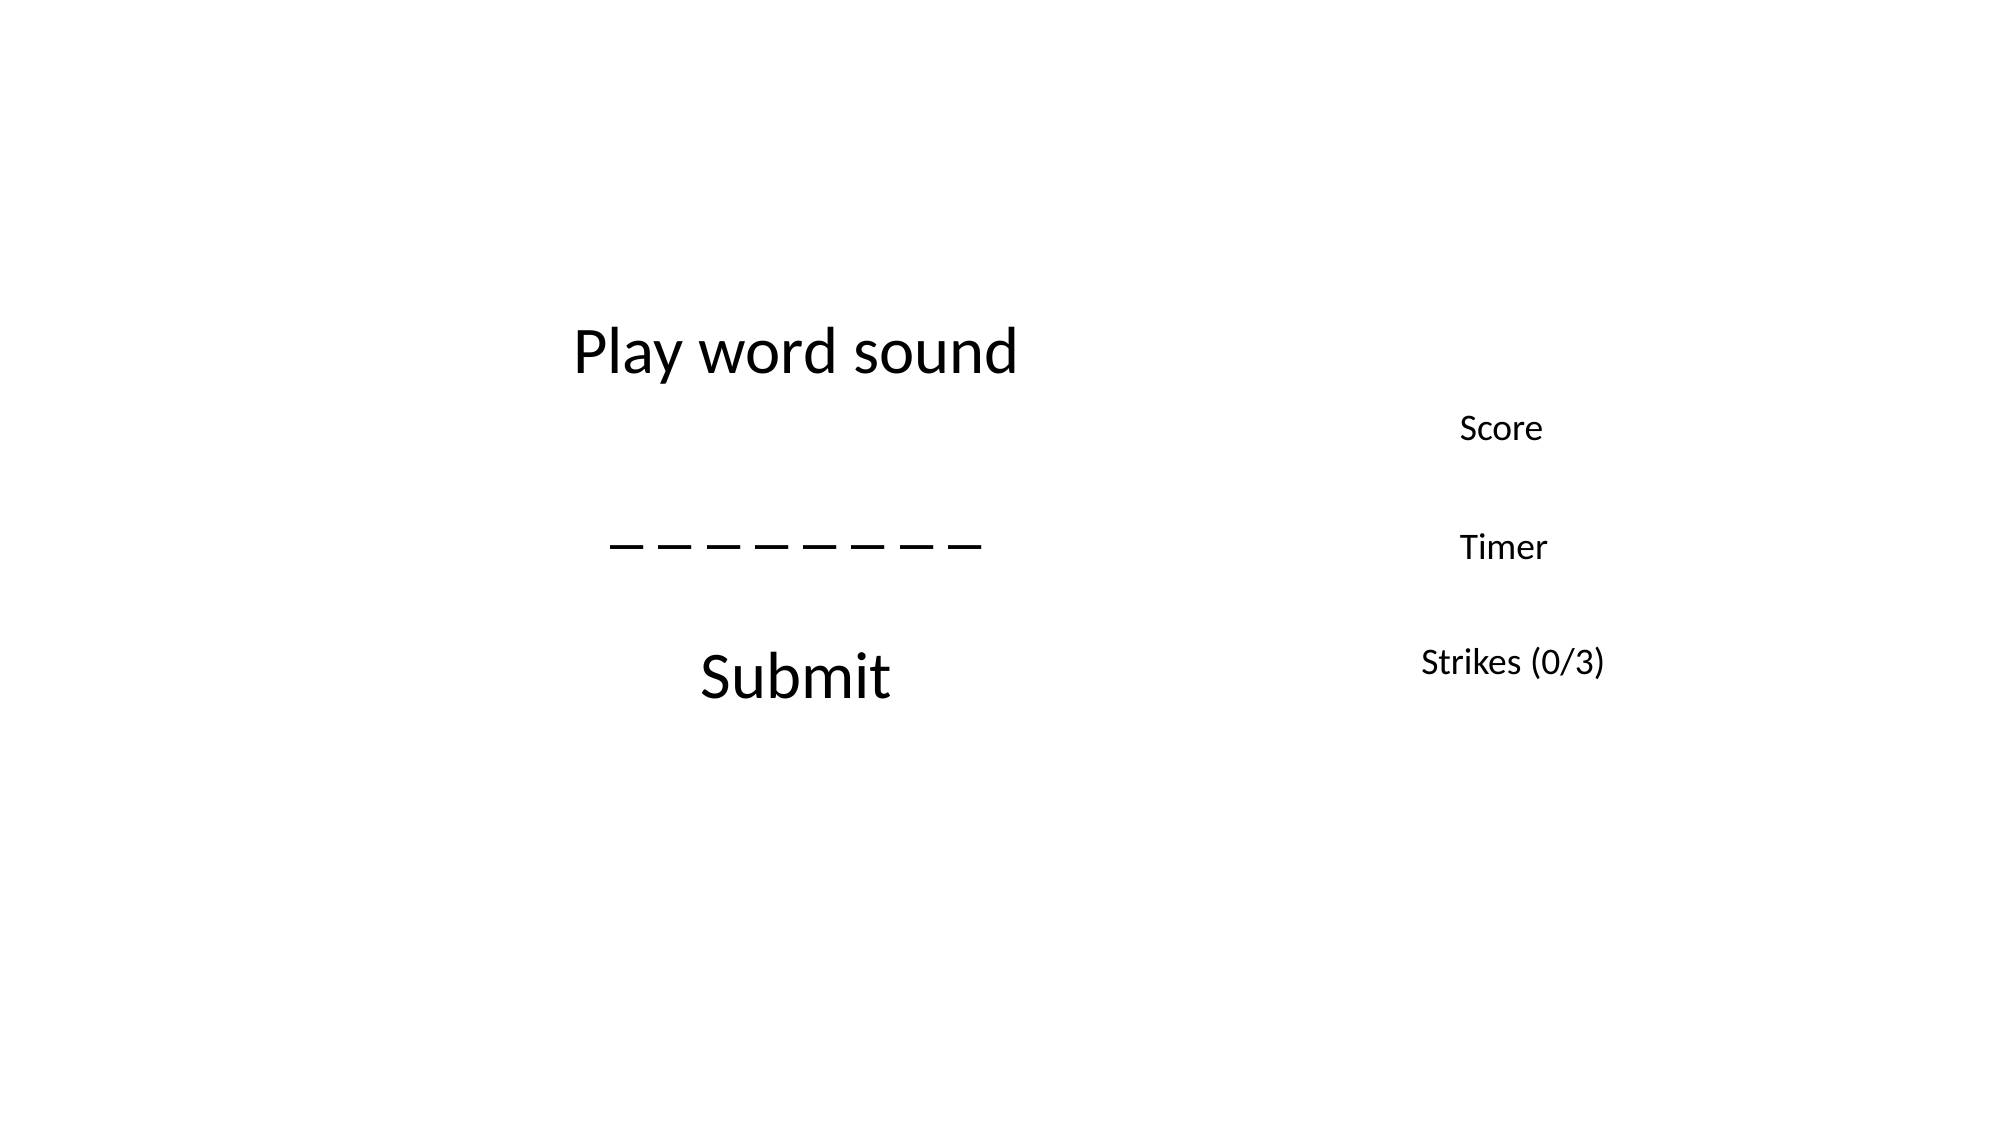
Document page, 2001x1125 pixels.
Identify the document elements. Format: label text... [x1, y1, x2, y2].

text_box Timer [1445, 514, 1591, 575]
text_box Play word sound [500, 299, 1092, 395]
text_box Submit [500, 624, 1092, 720]
text_box _ _ _ _ _ _ _ _ [500, 466, 1092, 562]
text_box Score [1445, 395, 1591, 456]
text_box Strikes (0/3) [1406, 629, 1629, 690]
